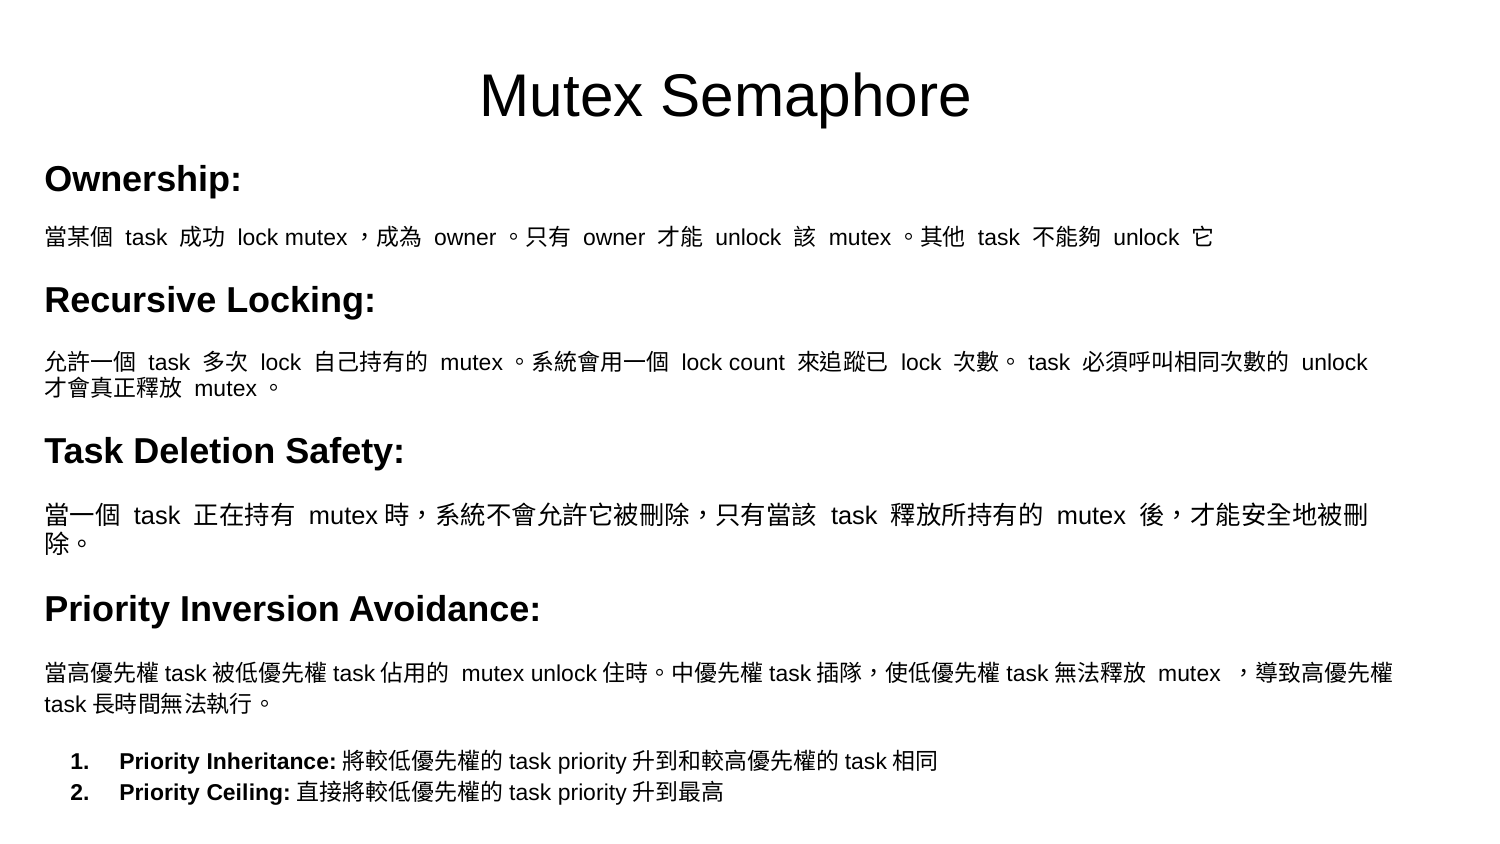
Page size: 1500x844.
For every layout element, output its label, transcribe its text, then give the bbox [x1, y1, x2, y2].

title Mutex Semaphore [115, 40, 1337, 143]
subtitle Ownership: 當某個 task 成功 lock mutex，成為 owner。只有 owner 才能 unlock 該 mutex。其他 task 不能夠 unlock 它 Recursive Locking: 允許一個 task 多次 lock 自己持有的 mutex。系統會用一個 lock count 來追蹤已 lock 次數。task 必須呼叫相同次數的 unlock 才會真正釋放 mutex。 Task Deletion Safety: 當一個 task 正在持有 mutex時，系統不會允許它被刪除，只有當該 task 釋放所持有的 mutex 後，才能安全地被刪除。 Priority Inversion Avoidance: 當高優先權task被低優先權task佔用的 mutex unlock住時。中優先權task插隊，使低優先權task無法釋放 mutex ，導致高優先權task長時間無法執行。 Priority Inheritance:將較低優先權的task priority升到和較高優先權的task相同 Priority Ceiling:直接將較低優先權的task priority升到最高 [29, 143, 1412, 789]
